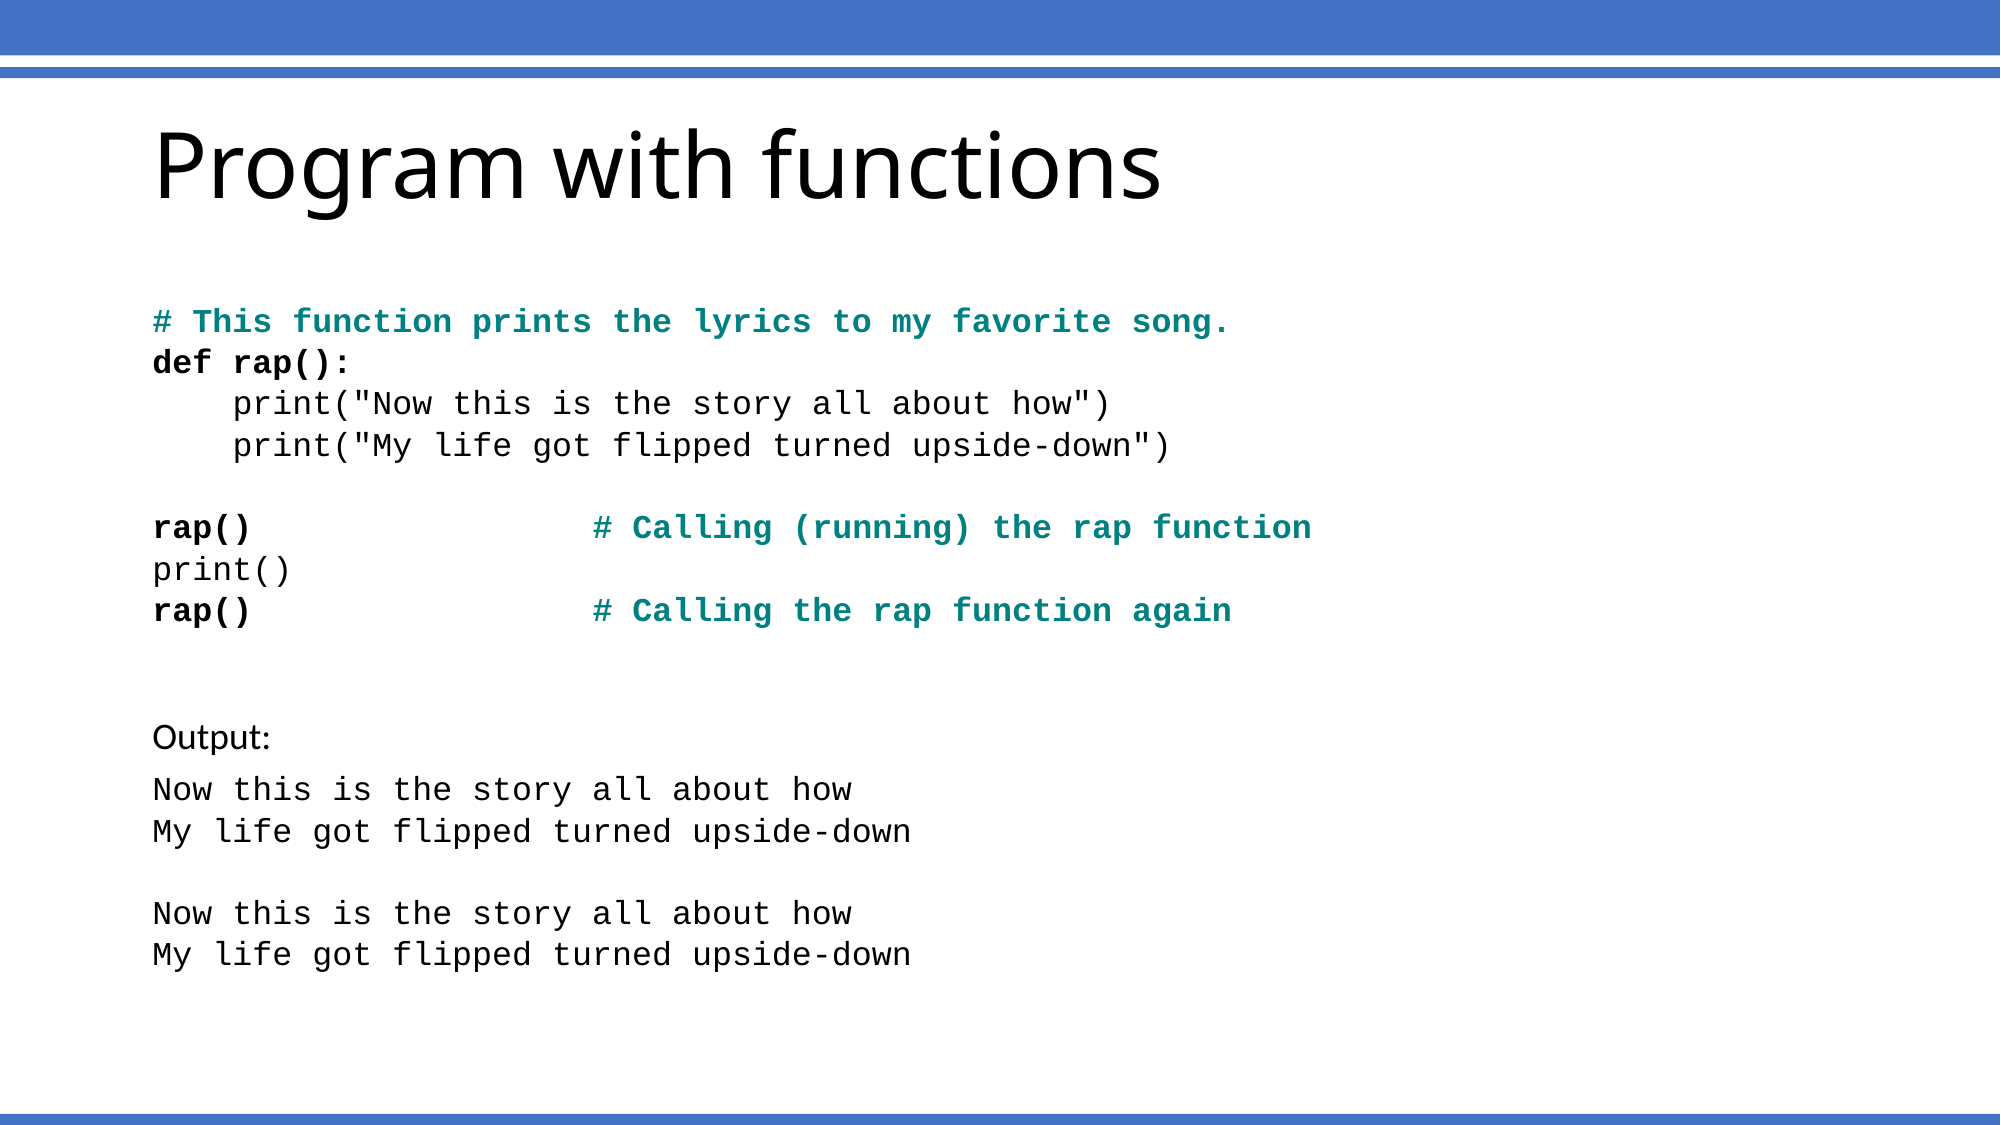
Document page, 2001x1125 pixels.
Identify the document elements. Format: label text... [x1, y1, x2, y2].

title Program with functions [137, 59, 1863, 278]
list # This function prints the lyrics to my favorite song. def rap(): print("Now this is the story all about how") print("My life got flipped turned upside-down") rap() # Calling (running) the rap function print() rap() # Calling the rap function again Output: Now this is the story all about how My life got flipped turned upside-down Now this is the story all about how My life got flipped turned upside-down [137, 299, 1863, 1014]
